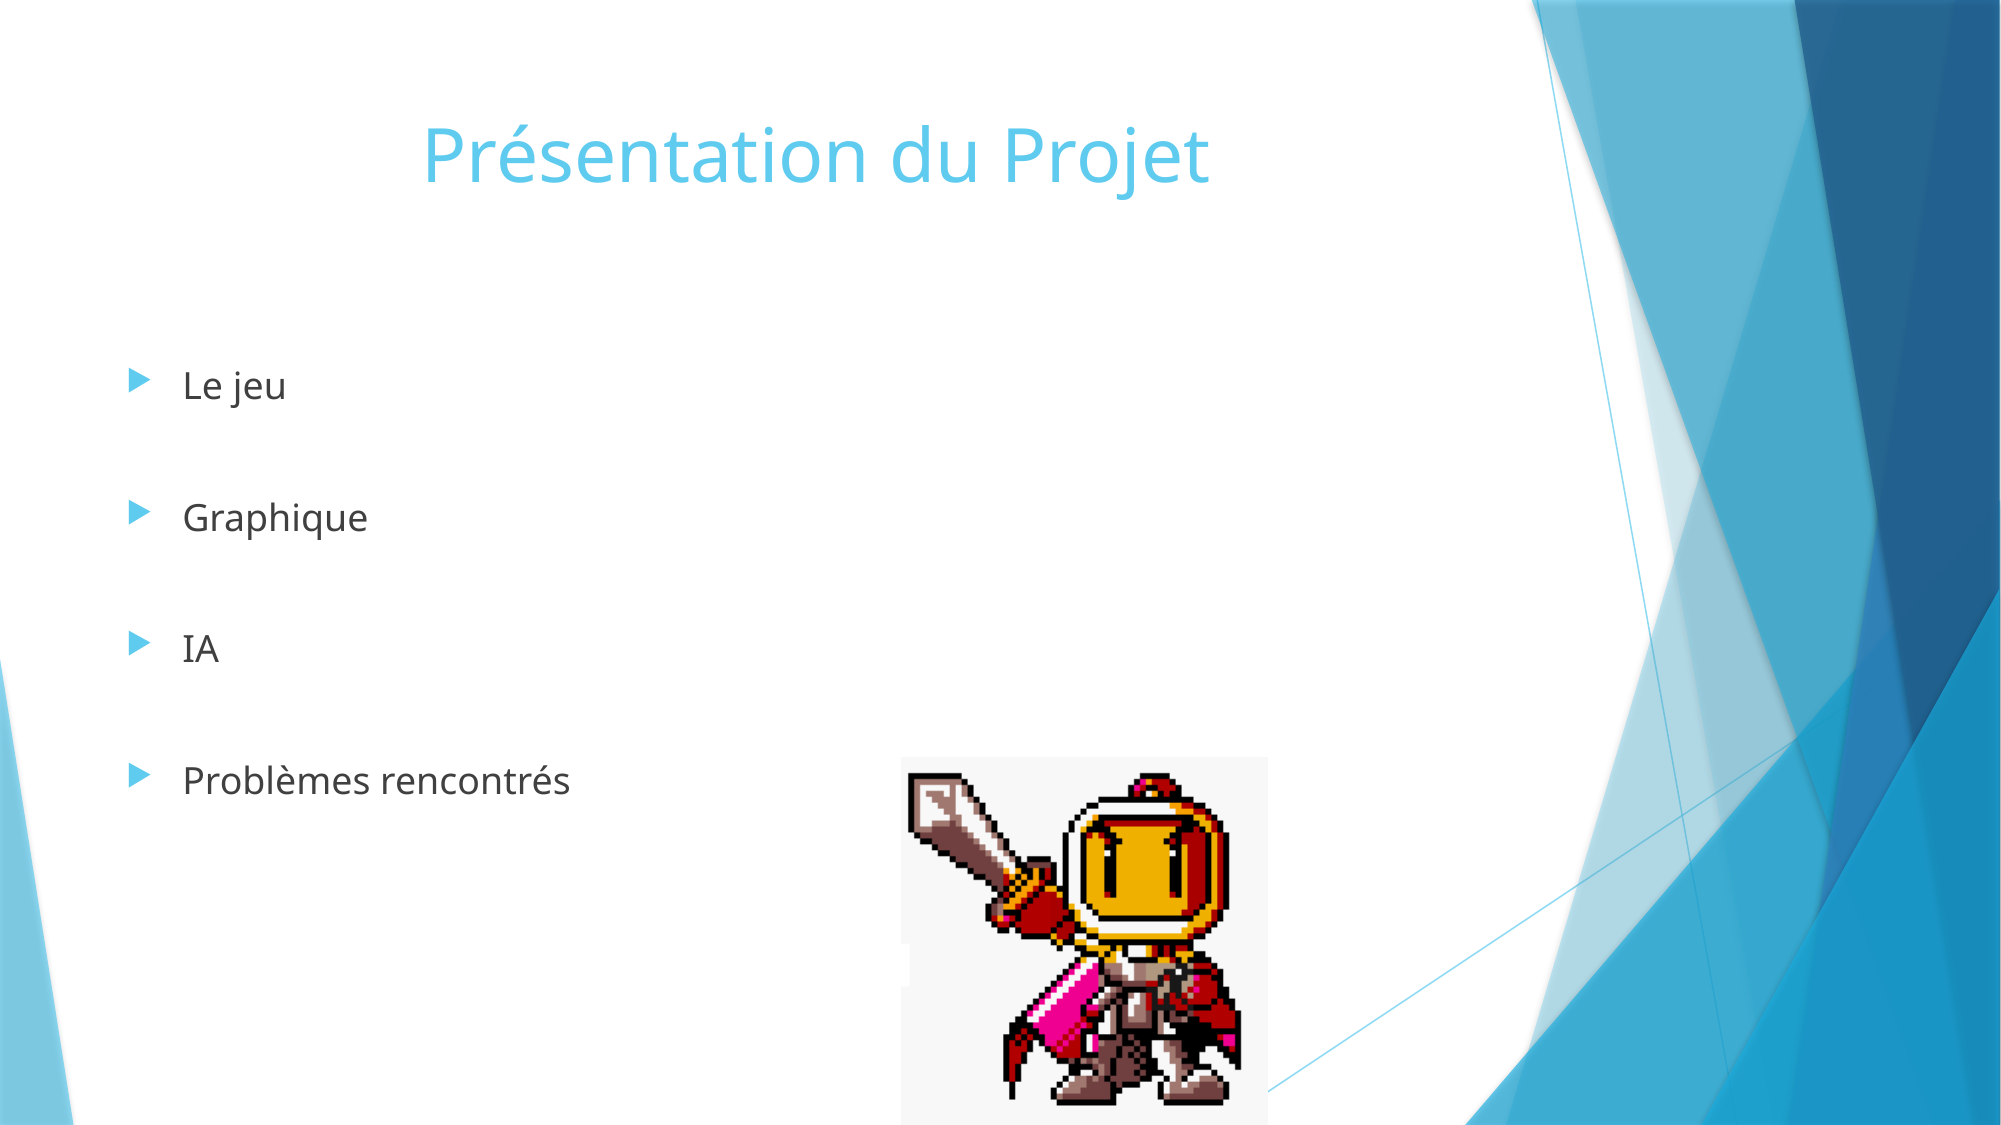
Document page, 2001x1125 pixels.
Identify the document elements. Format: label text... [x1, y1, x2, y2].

list Le jeu Graphique IA Problèmes rencontrés [111, 354, 1522, 992]
picture [901, 757, 1269, 1125]
title Présentation du Projet [111, 99, 1522, 317]
